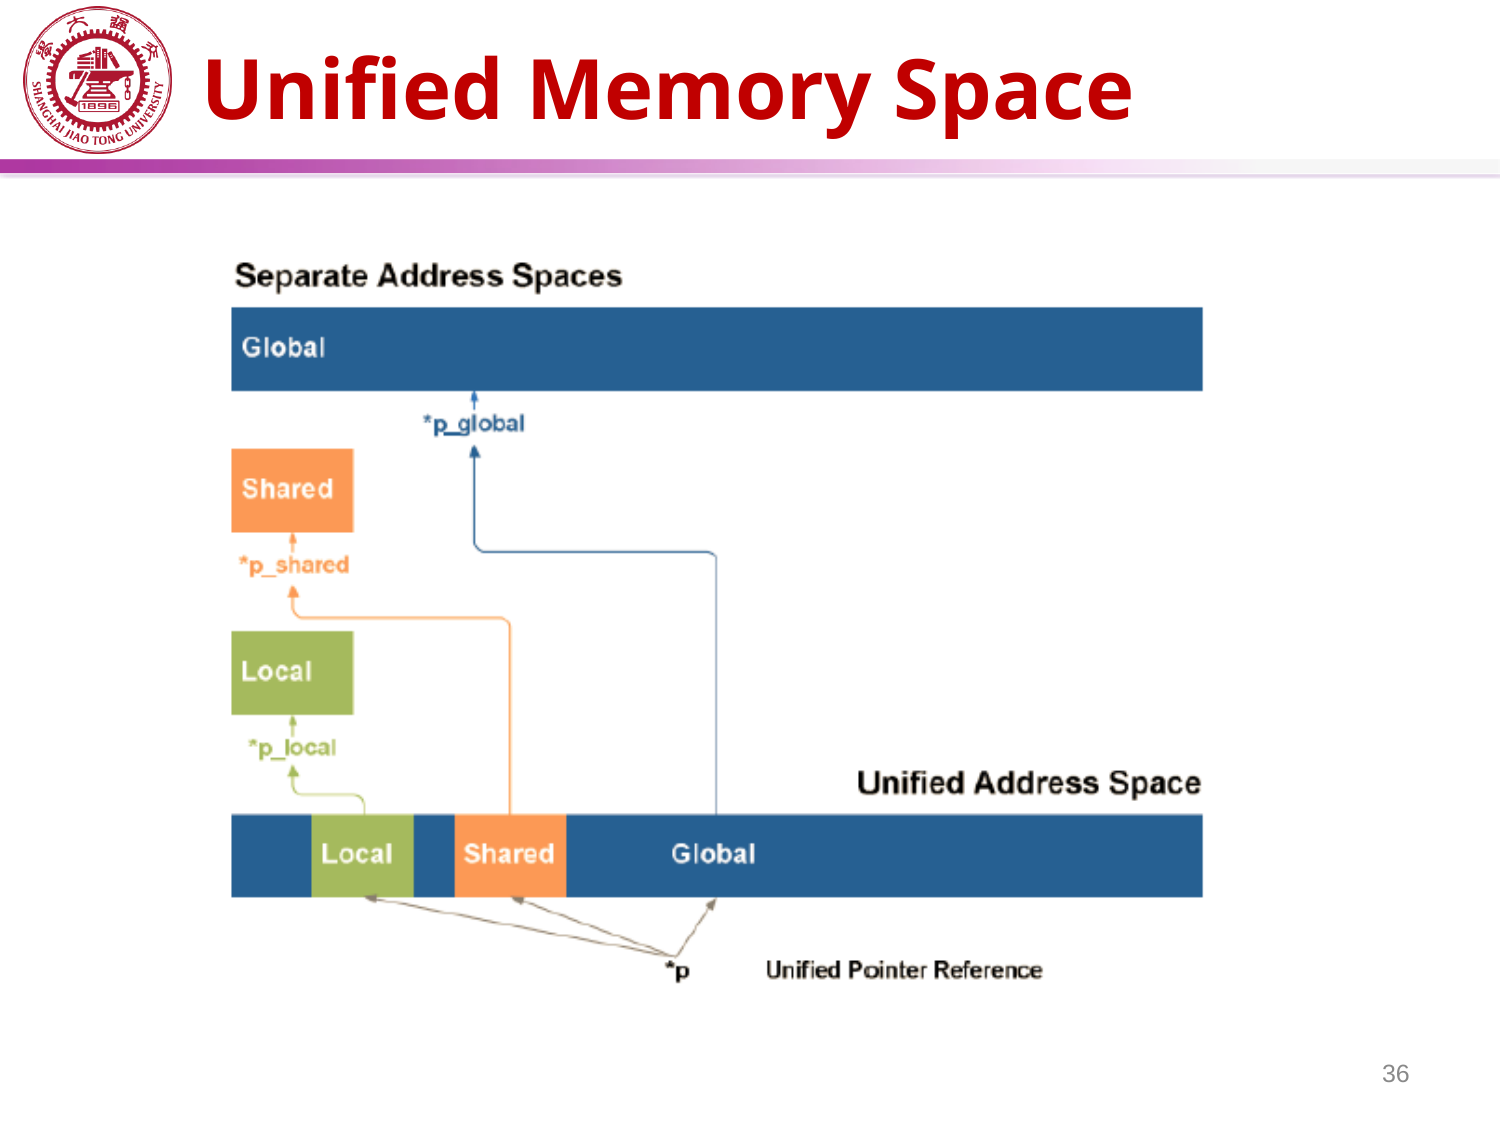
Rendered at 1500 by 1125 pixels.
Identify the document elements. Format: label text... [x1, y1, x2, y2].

picture [149, 237, 1352, 1029]
title Unified Memory Space [186, 0, 1472, 172]
picture [0, 6, 1500, 179]
slide_number 36 [1074, 1042, 1425, 1103]
